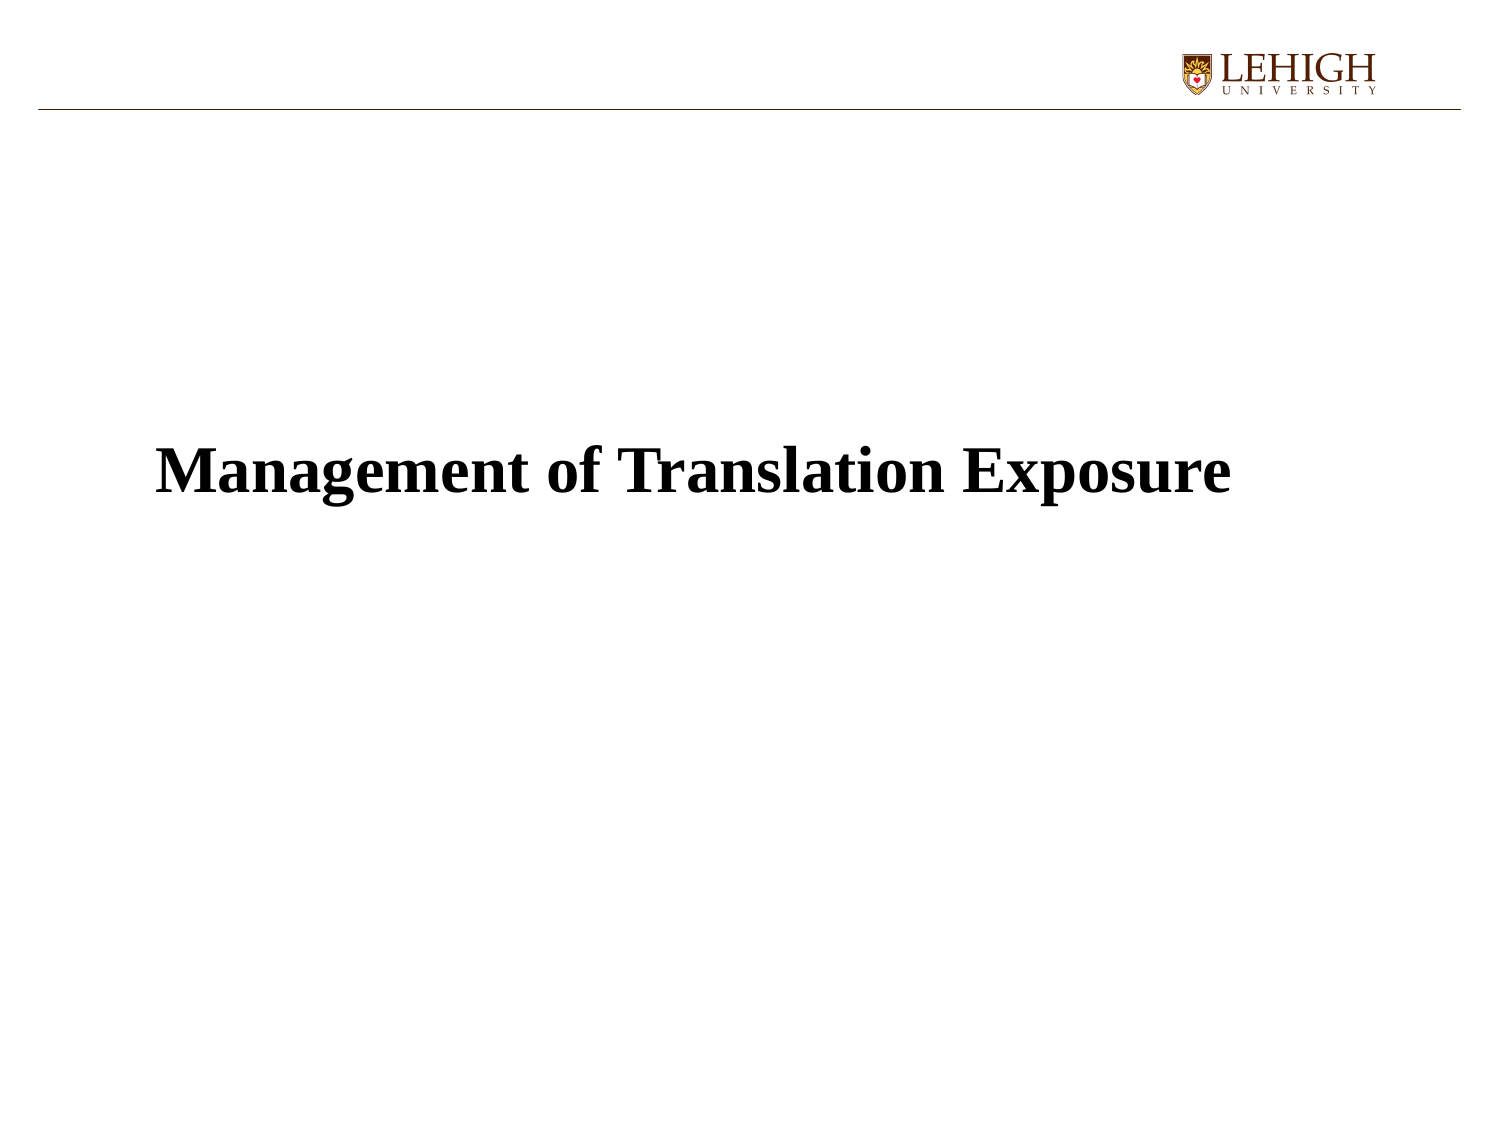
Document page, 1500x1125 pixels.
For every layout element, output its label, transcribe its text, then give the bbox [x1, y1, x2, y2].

title Management of Translation Exposure [140, 405, 1434, 536]
